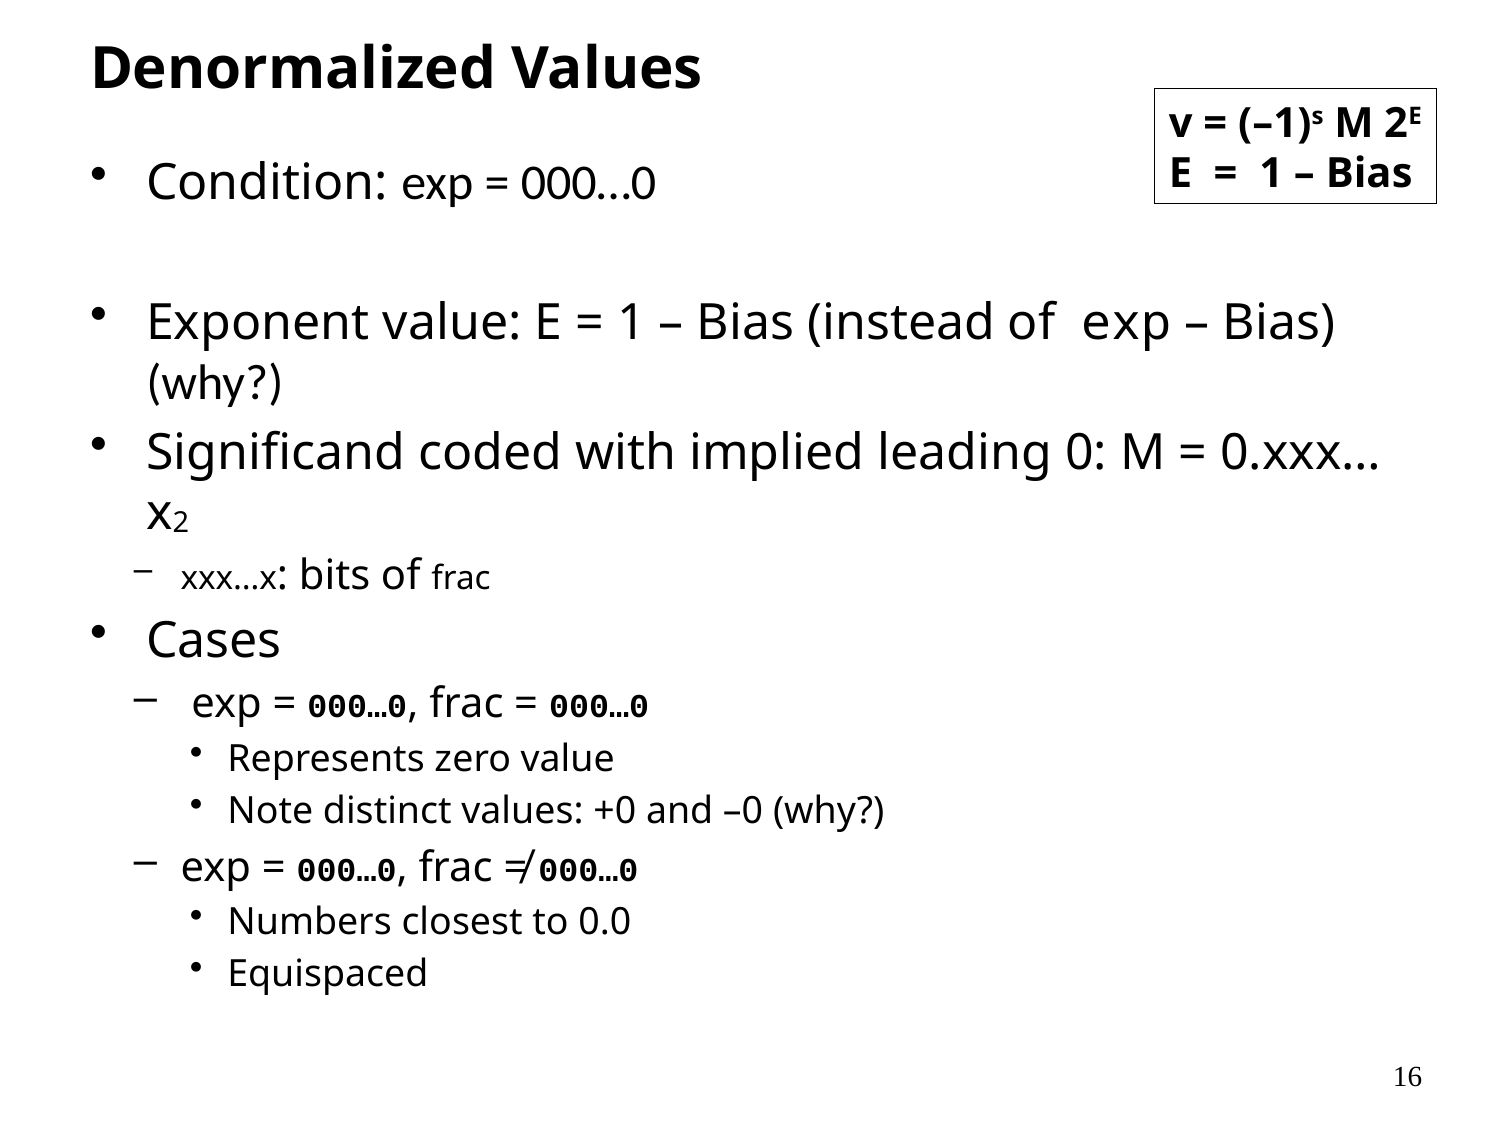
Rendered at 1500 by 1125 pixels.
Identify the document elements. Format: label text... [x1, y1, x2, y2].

text_box v = (–1)s M 2E E = 1 – Bias [1154, 88, 1437, 204]
title Denormalized Values [75, 12, 1438, 117]
list Condition: exp = 000…0 Exponent value: E = 1 – Bias (instead of exp – Bias) (why?) Significand coded with implied leading 0: M = 0.xxx…x2 xxx…x: bits of frac Cases exp = 000…0, frac = 000…0 Represents zero value Note distinct values: +0 and –0 (why?) exp = 000…0, frac ≠ 000…0 Numbers closest to 0.0 Equispaced [75, 141, 1438, 1017]
slide_number 16 [1224, 1049, 1438, 1092]
